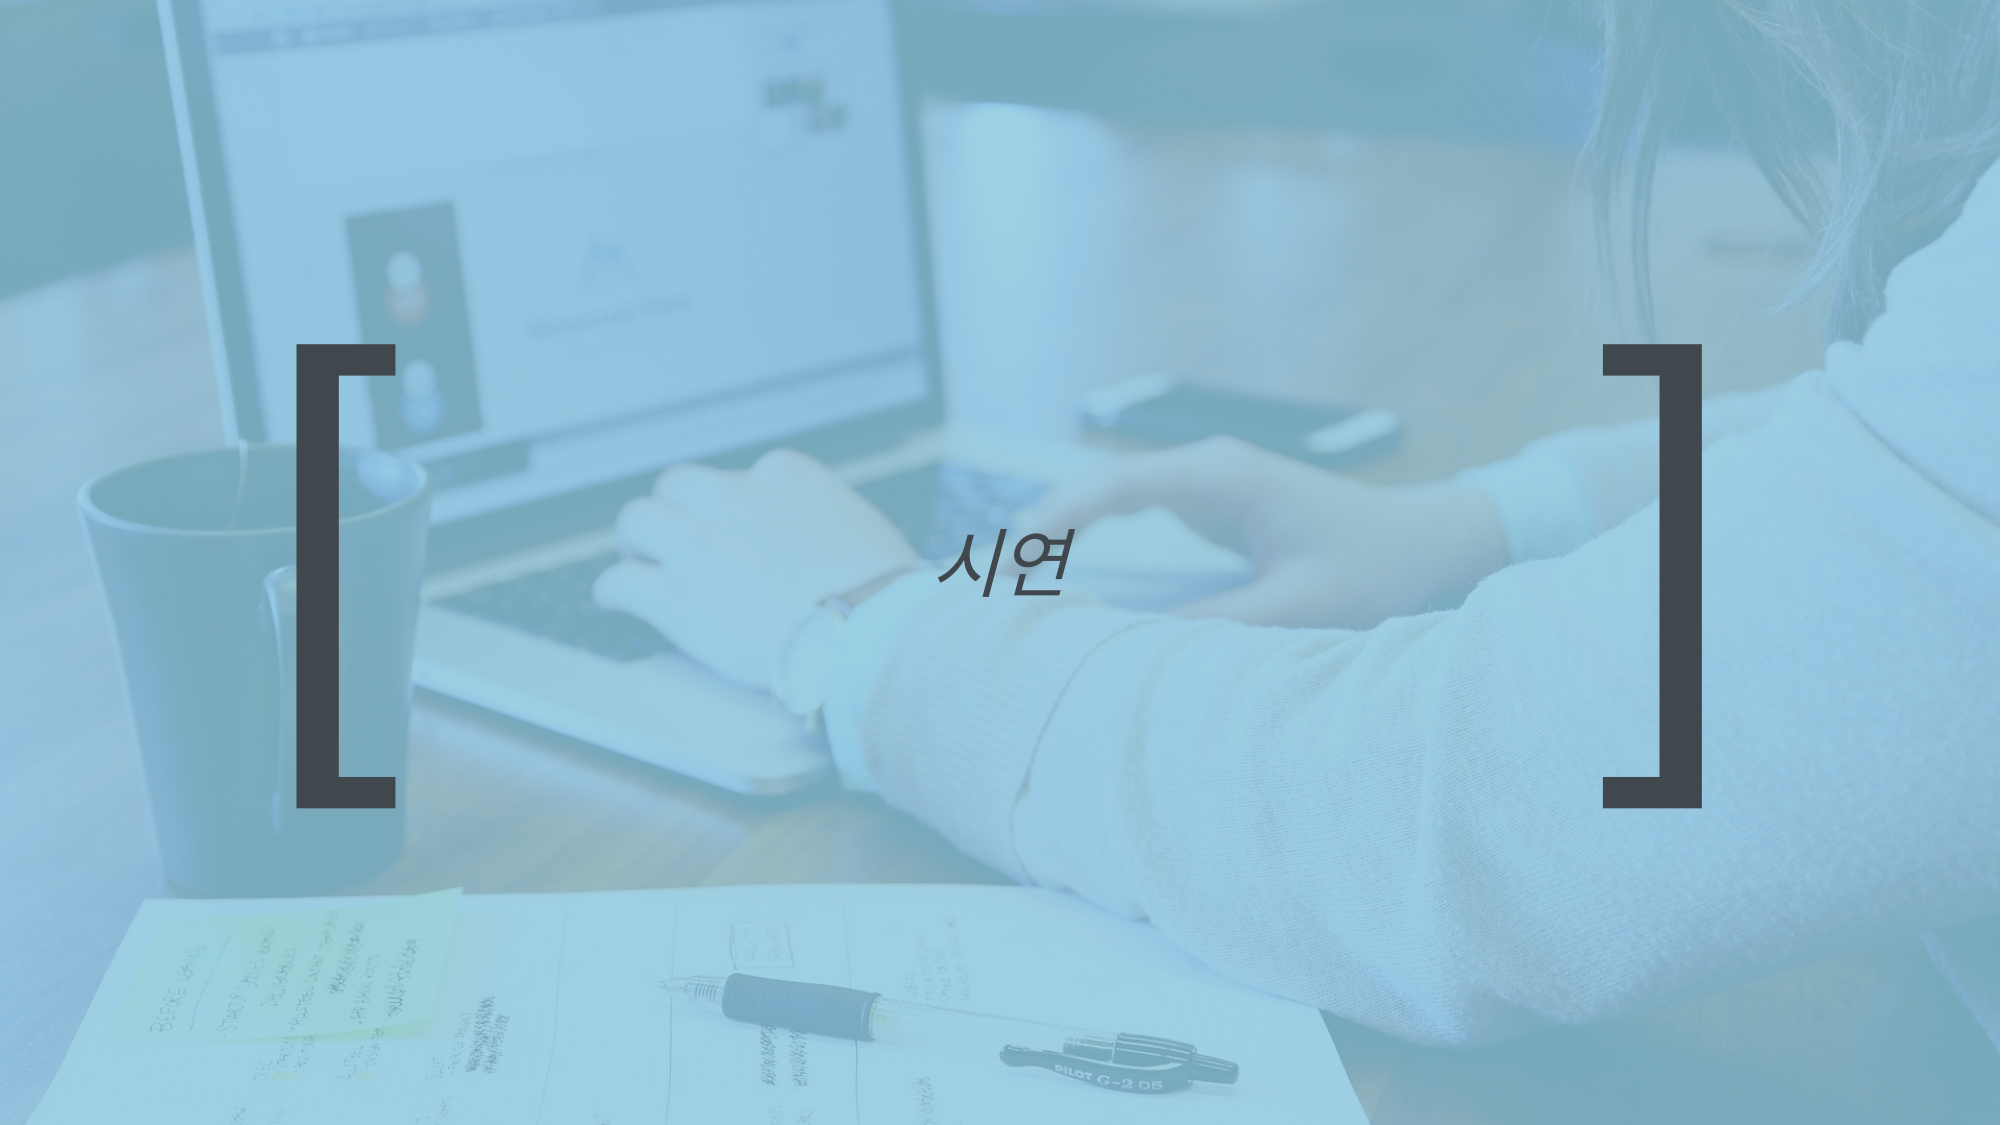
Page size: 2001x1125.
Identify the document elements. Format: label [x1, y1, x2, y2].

picture [0, 0, 2000, 1125]
text_box [245, 199, 1755, 819]
